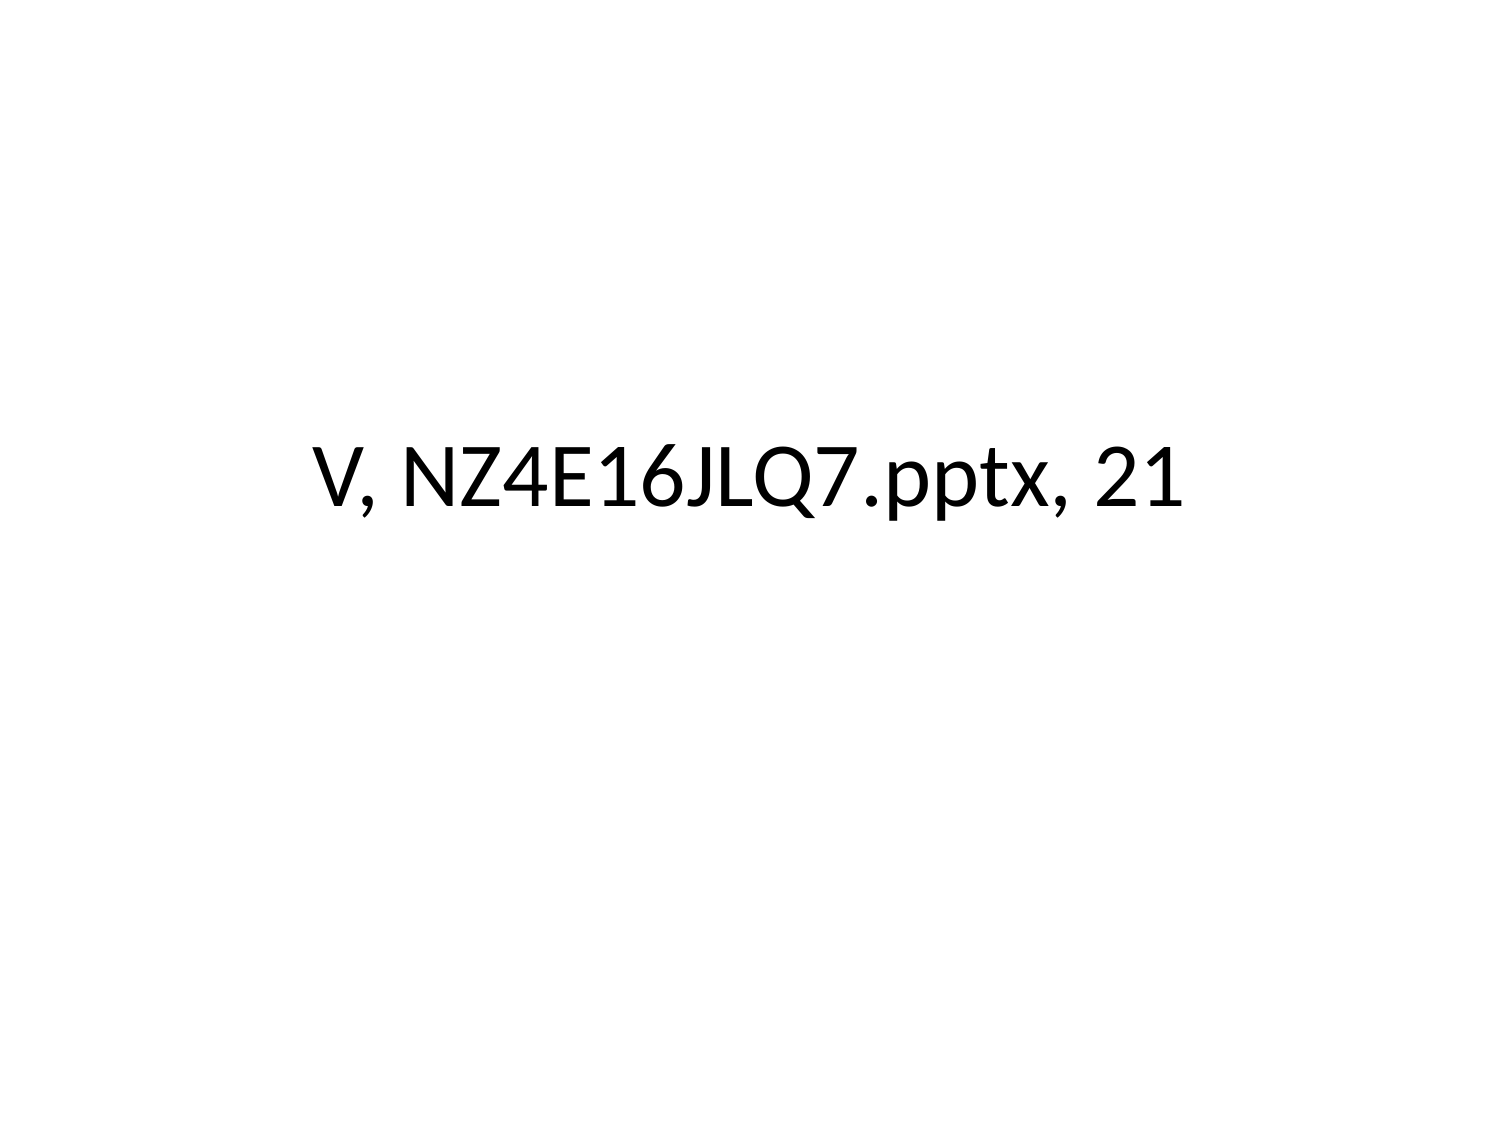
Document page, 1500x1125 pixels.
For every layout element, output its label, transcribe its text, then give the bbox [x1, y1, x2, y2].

title V, NZ4E16JLQ7.pptx, 21 [112, 349, 1388, 591]
